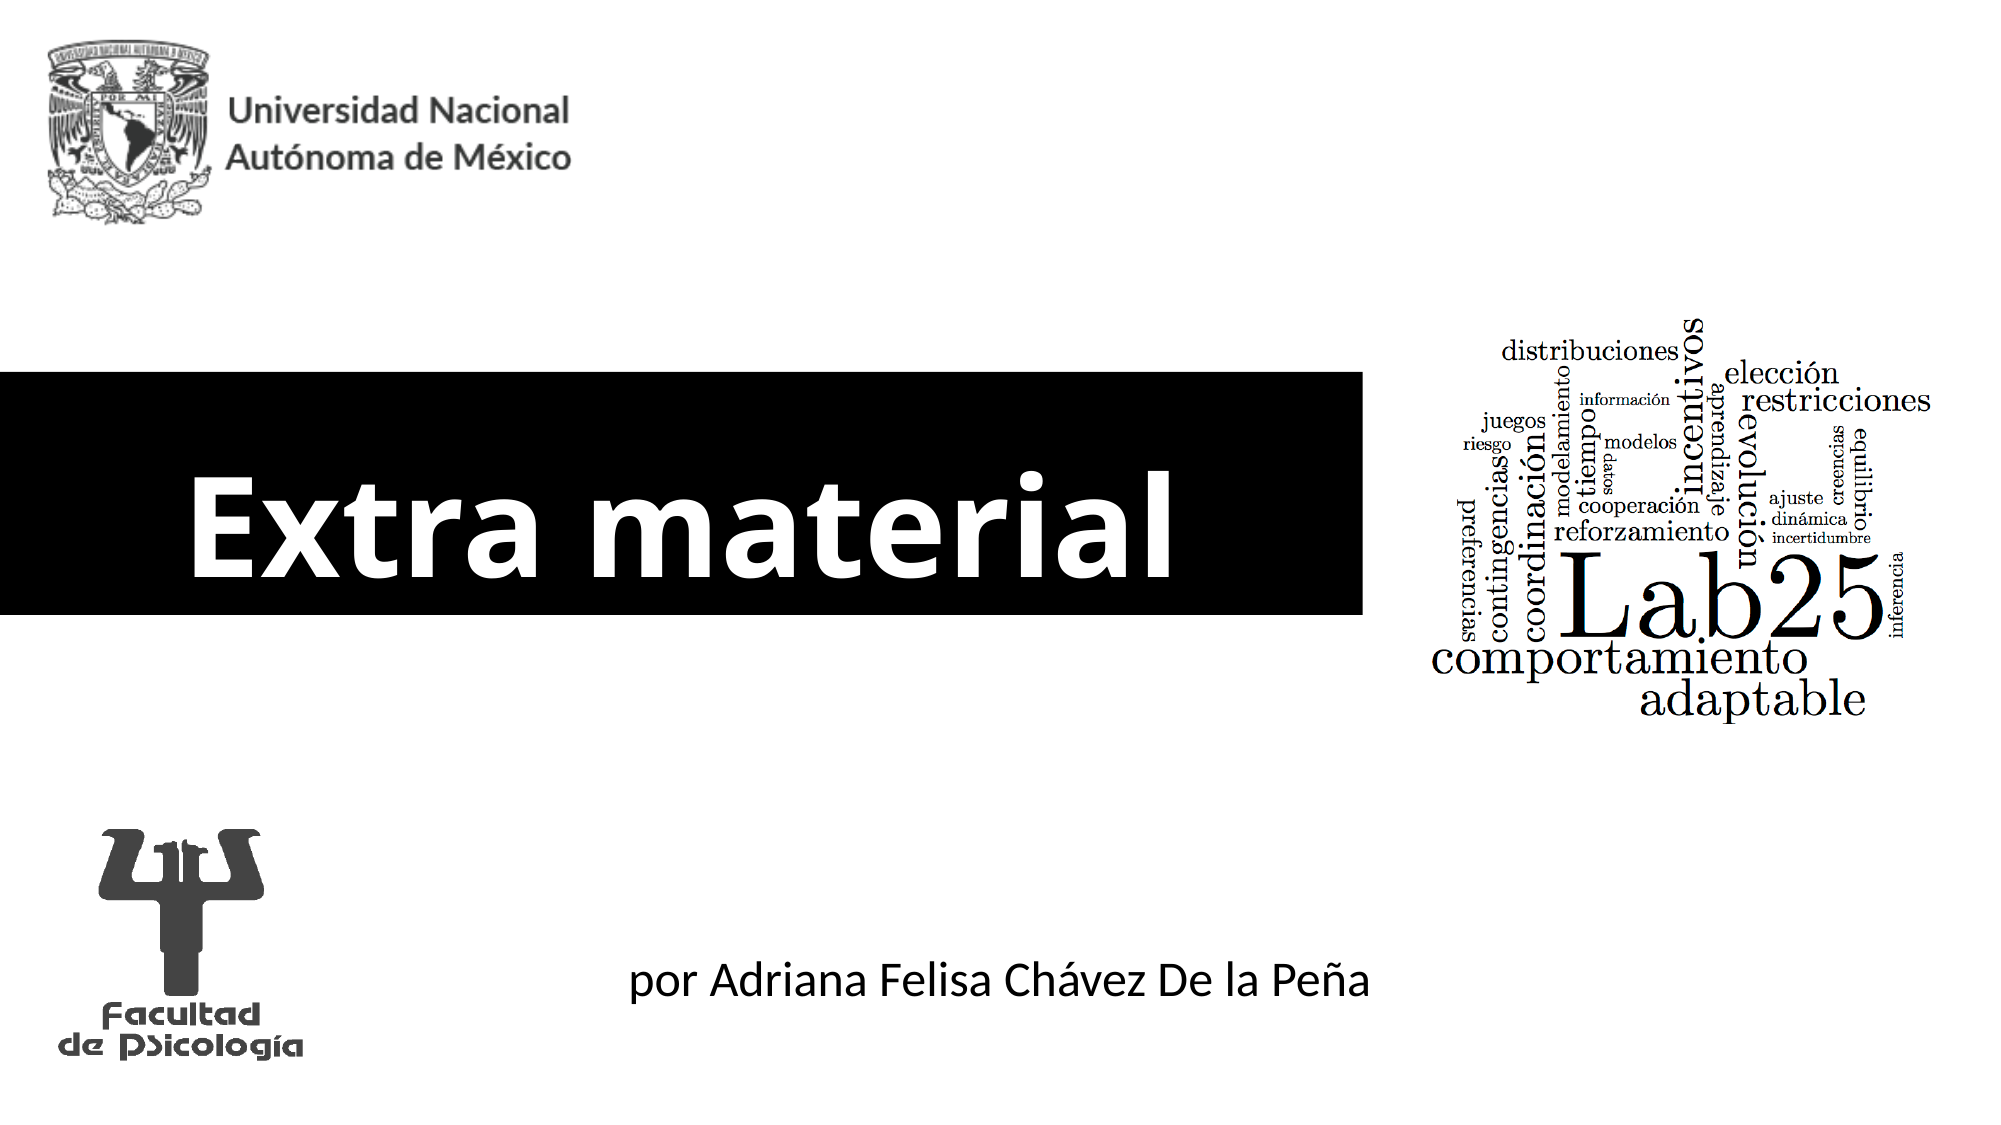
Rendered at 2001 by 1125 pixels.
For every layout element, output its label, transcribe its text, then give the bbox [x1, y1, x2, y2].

picture [1421, 296, 1957, 724]
title Extra material [0, 371, 1363, 615]
subtitle por Adriana Felisa Chávez De la Peña [249, 945, 1750, 1076]
picture [58, 829, 303, 1062]
picture [14, 26, 590, 233]
